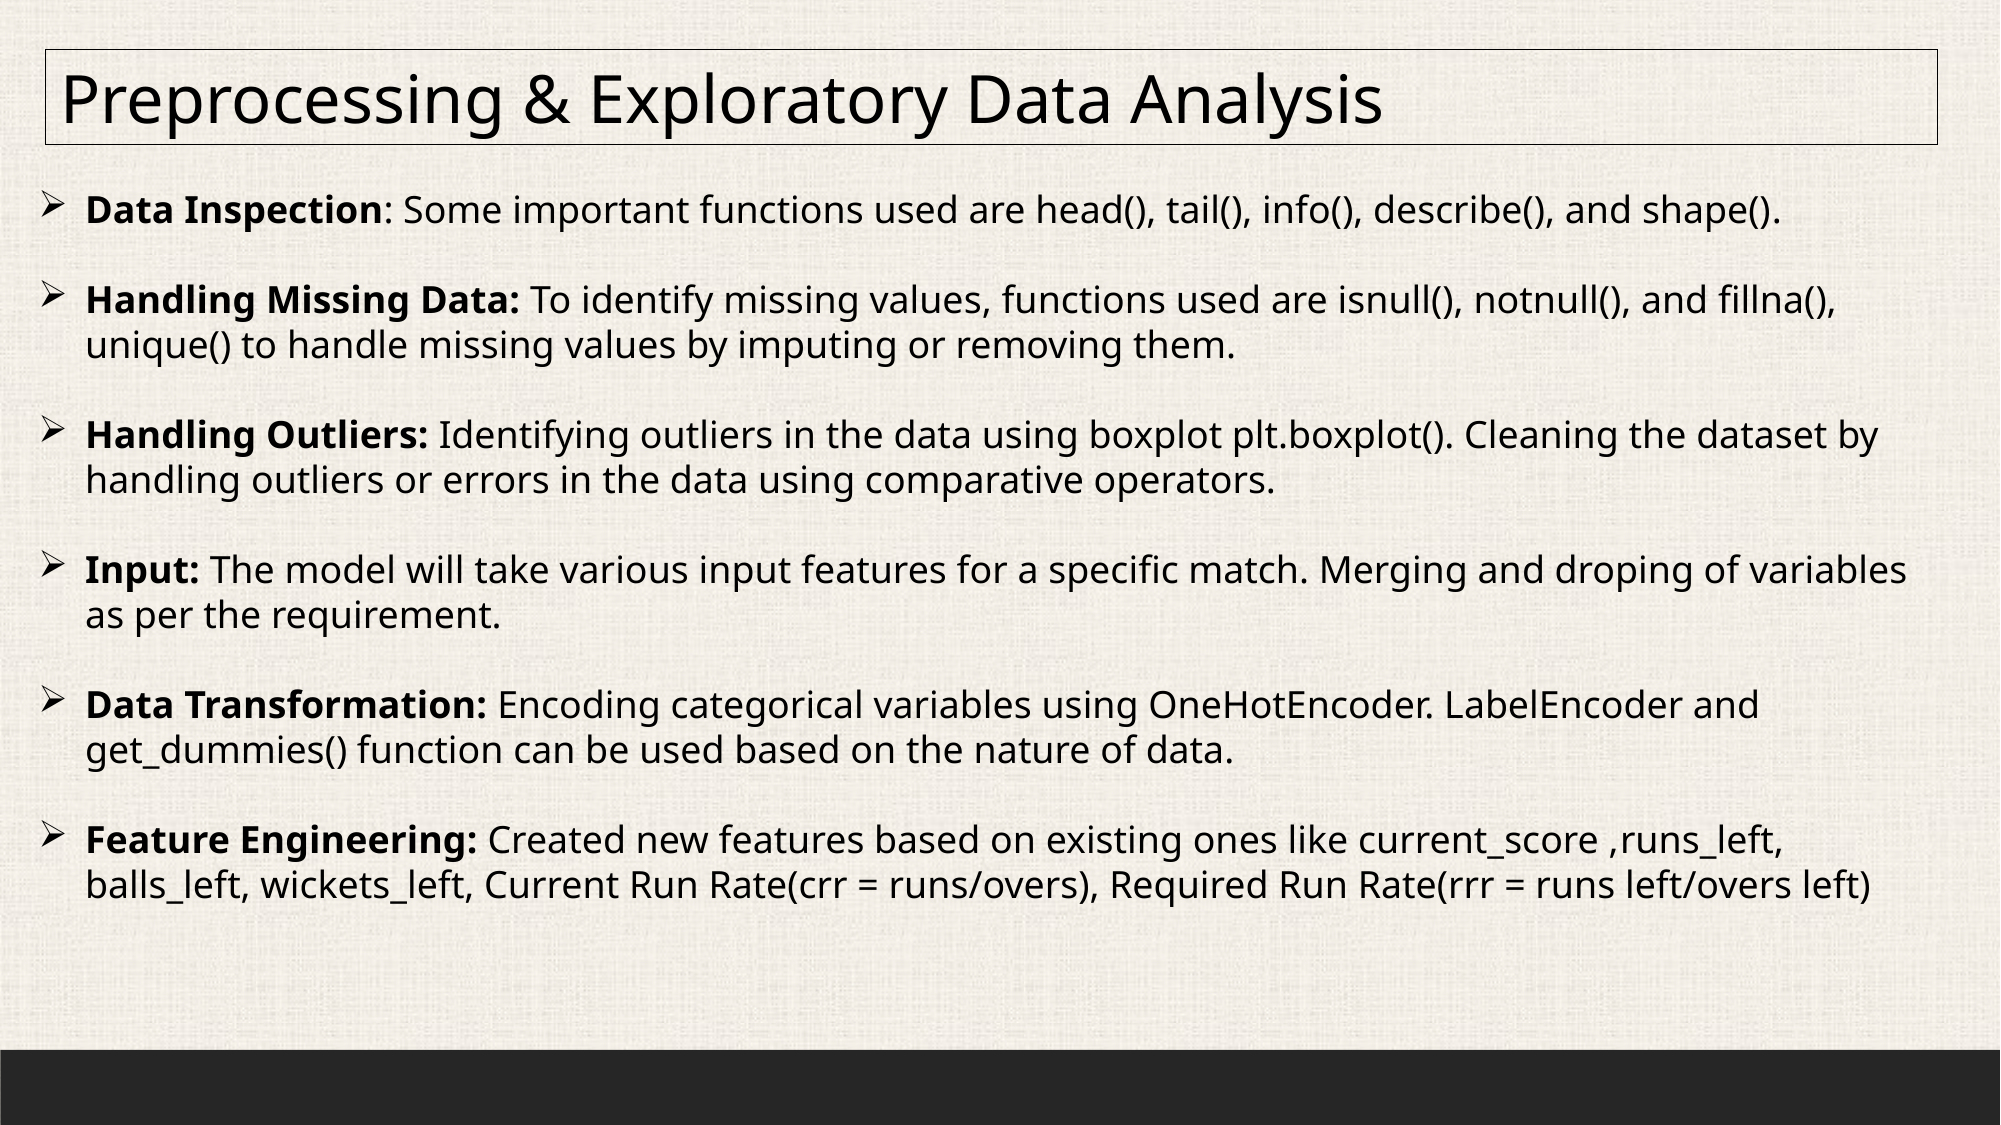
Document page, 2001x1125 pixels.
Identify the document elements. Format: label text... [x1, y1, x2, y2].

text_box Preprocessing & Exploratory Data Analysis [45, 49, 1938, 145]
text_box Data Inspection: Some important functions used are head(), tail(), info(), describe(), and shape(). Handling Missing Data: To identify missing values, functions used are isnull(), notnull(), and fillna(), unique() to handle missing values by imputing or removing them. Handling Outliers: Identifying outliers in the data using boxplot plt.boxplot(). Cleaning the dataset by handling outliers or errors in the data using comparative operators. Input: The model will take various input features for a specific match. Merging and droping of variables as per the requirement. Data Transformation: Encoding categorical variables using OneHotEncoder. LabelEncoder and get_dummies() function can be used based on the nature of data. Feature Engineering: Created new features based on existing ones like current_score ,runs_left, balls_left, wickets_left, Current Run Rate(crr = runs/overs), Required Run Rate(rrr = runs left/overs left) [23, 178, 1971, 914]
